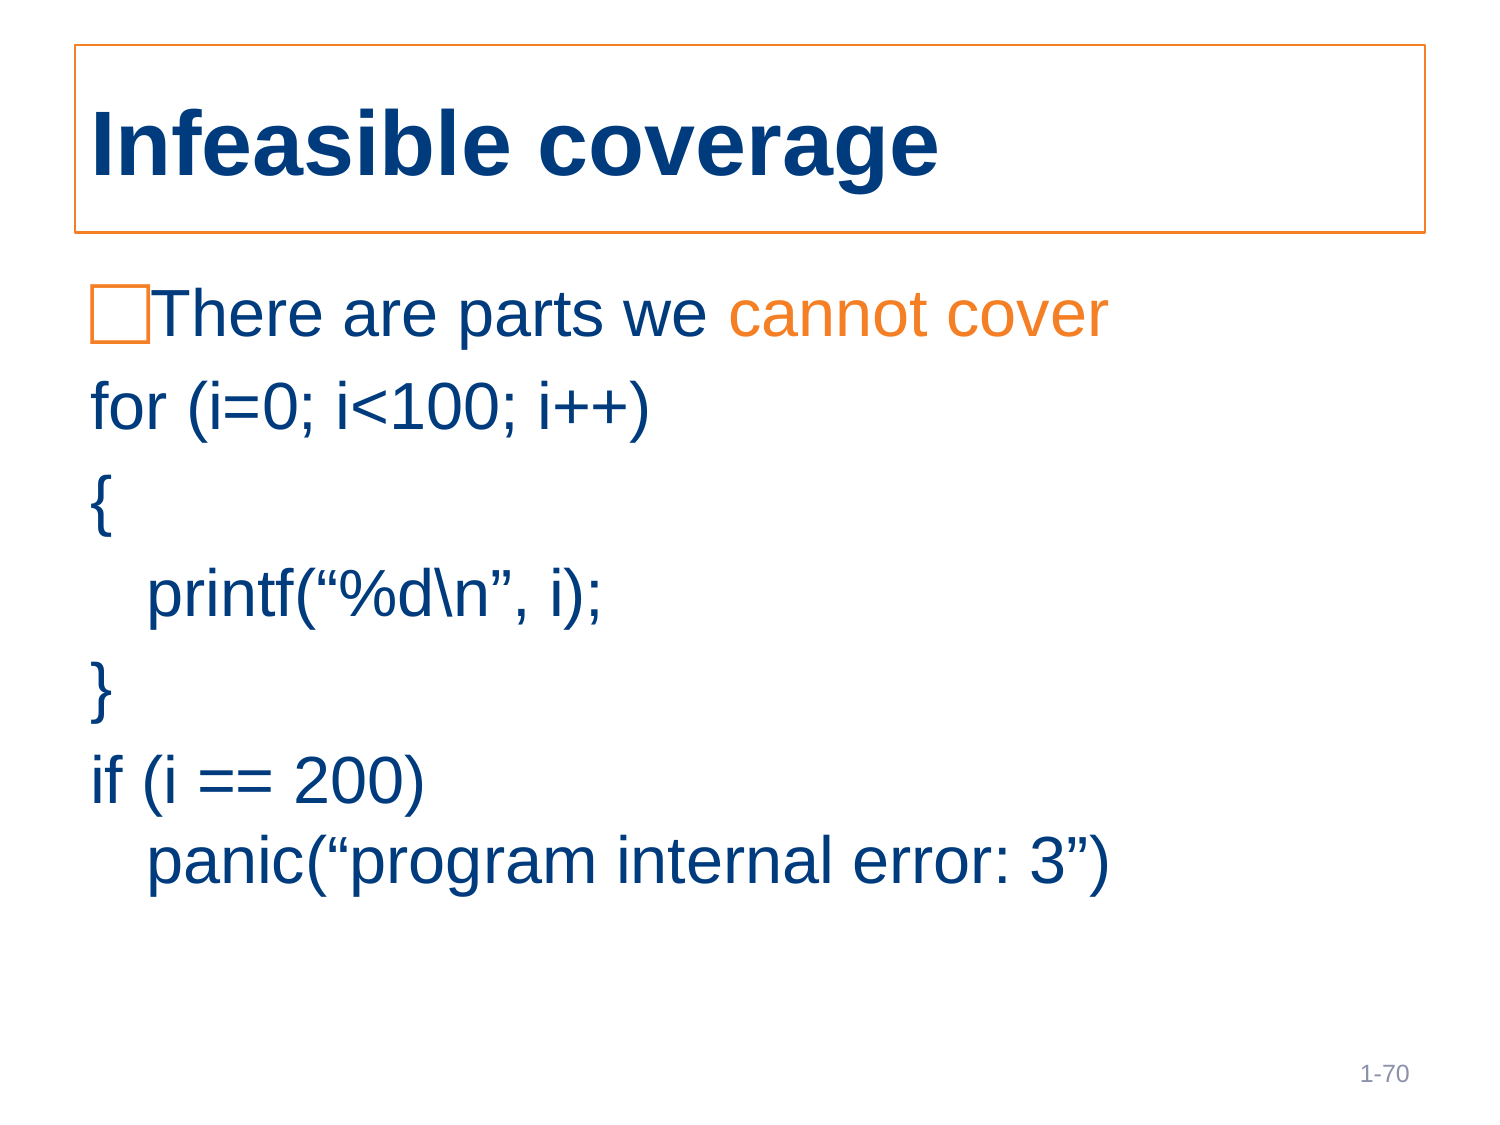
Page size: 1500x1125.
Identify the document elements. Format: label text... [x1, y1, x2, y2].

slide_number 70 [1074, 1042, 1425, 1103]
list There are parts we cannot cover for (i=0; i<100; i++) { printf(“%d\n”, i); } if (i == 200) panic(“program internal error: 3”) [75, 262, 1425, 1038]
title Infeasible coverage [74, 44, 1426, 234]
